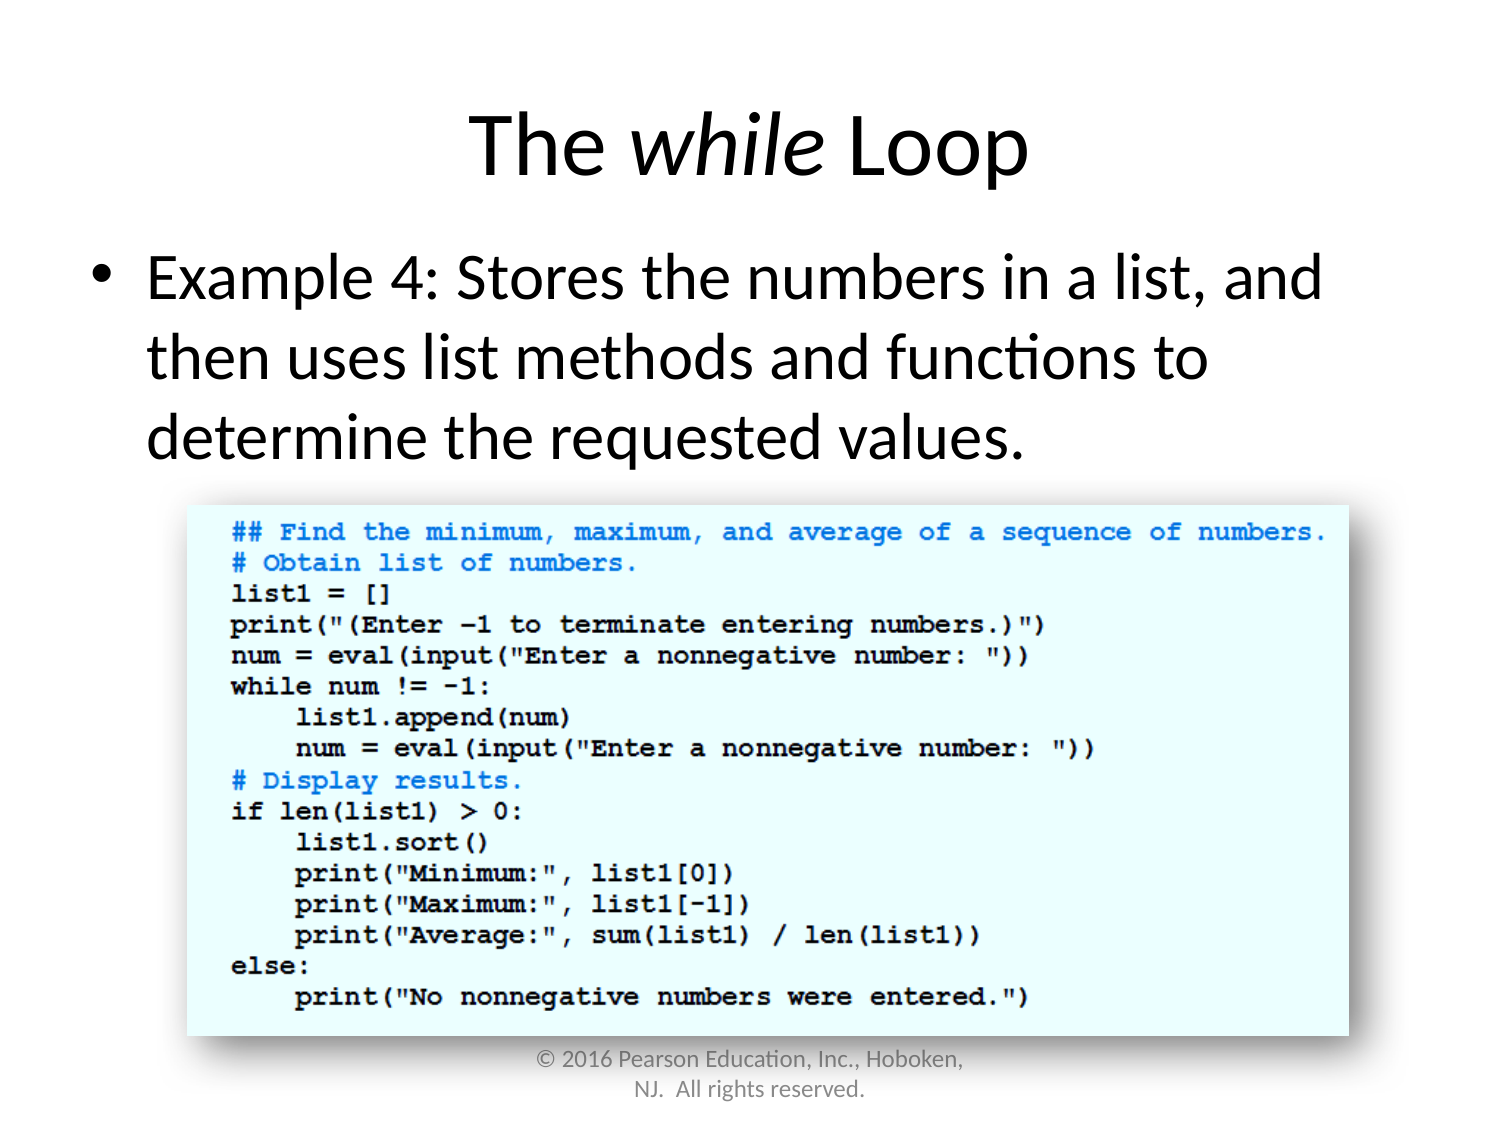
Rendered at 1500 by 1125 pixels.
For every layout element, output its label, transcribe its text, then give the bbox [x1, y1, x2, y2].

title The while Loop [75, 45, 1425, 224]
picture [187, 505, 1349, 1036]
list Example 4: Stores the numbers in a list, and then uses list methods and functions to determine the requested values. [75, 224, 1425, 1005]
footer © 2016 Pearson Education, Inc., Hoboken, NJ. All rights reserved. [512, 1083, 988, 1103]
